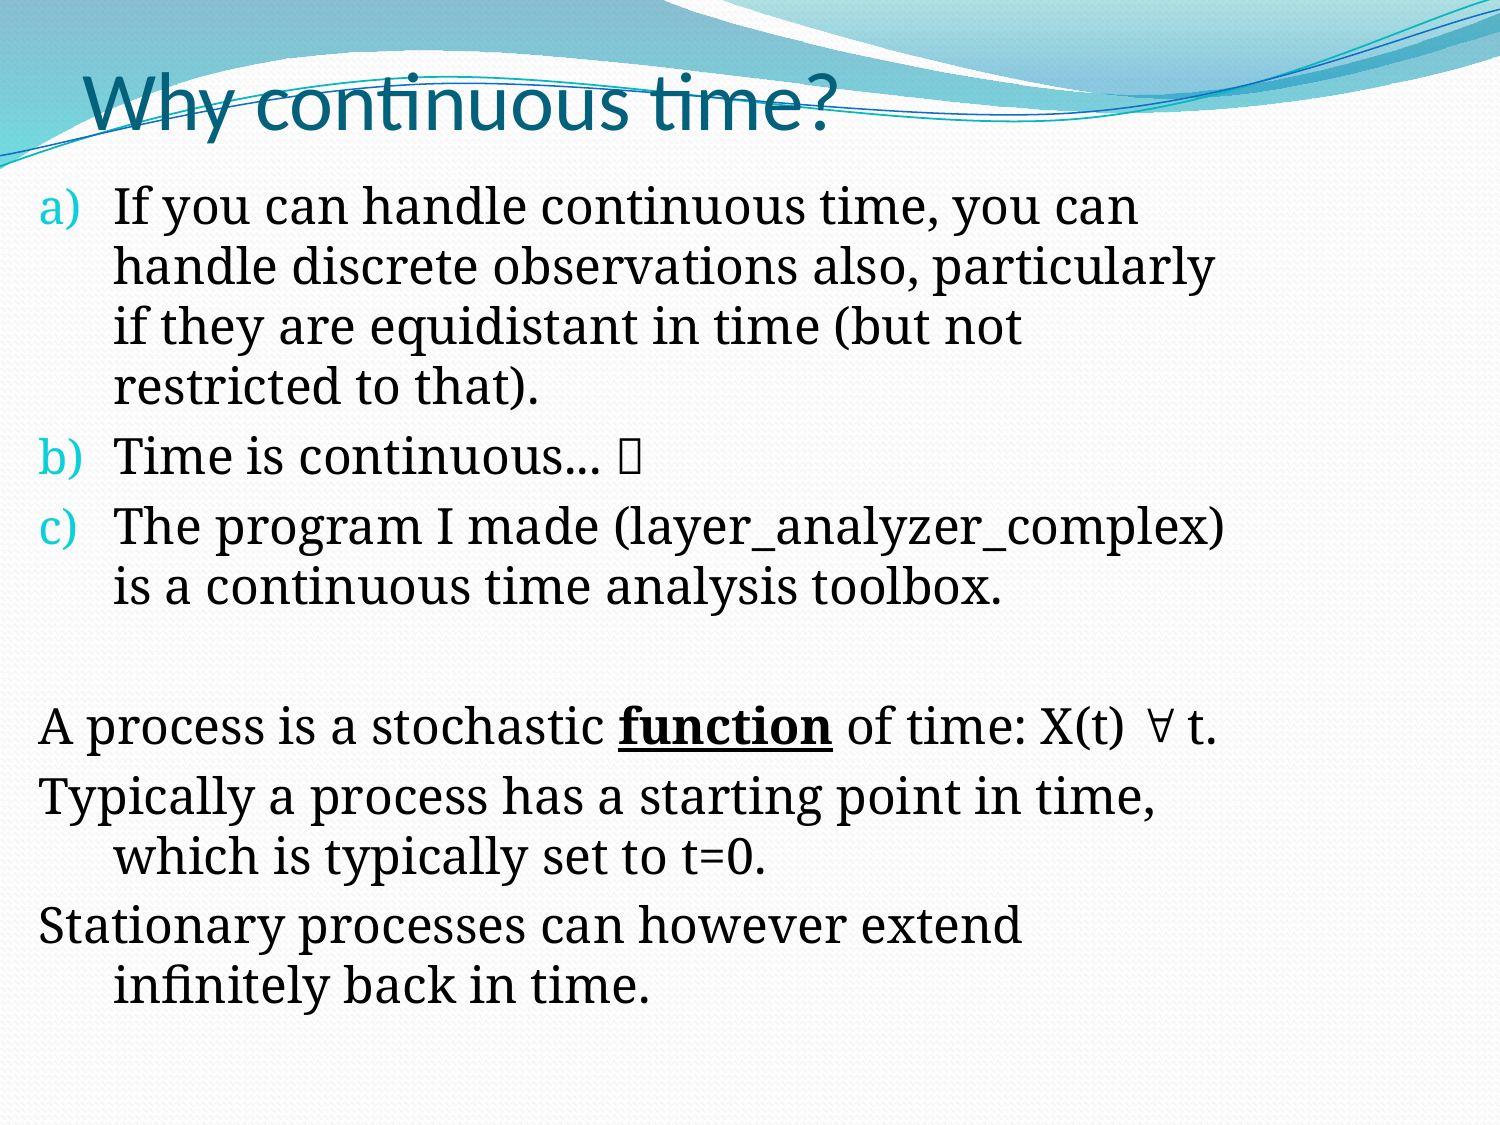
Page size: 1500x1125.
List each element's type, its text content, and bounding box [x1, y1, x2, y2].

title Why continuous time? [82, 30, 1433, 148]
list If you can handle continuous time, you can handle discrete observations also, particularly if they are equidistant in time (but not restricted to that). Time is continuous...  The program I made (layer_analyzer_complex) is a continuous time analysis toolbox. A process is a stochastic function of time: X(t)  t. Typically a process has a starting point in time, which is typically set to t=0. Stationary processes can however extend infinitely back in time. [23, 166, 1252, 1125]
